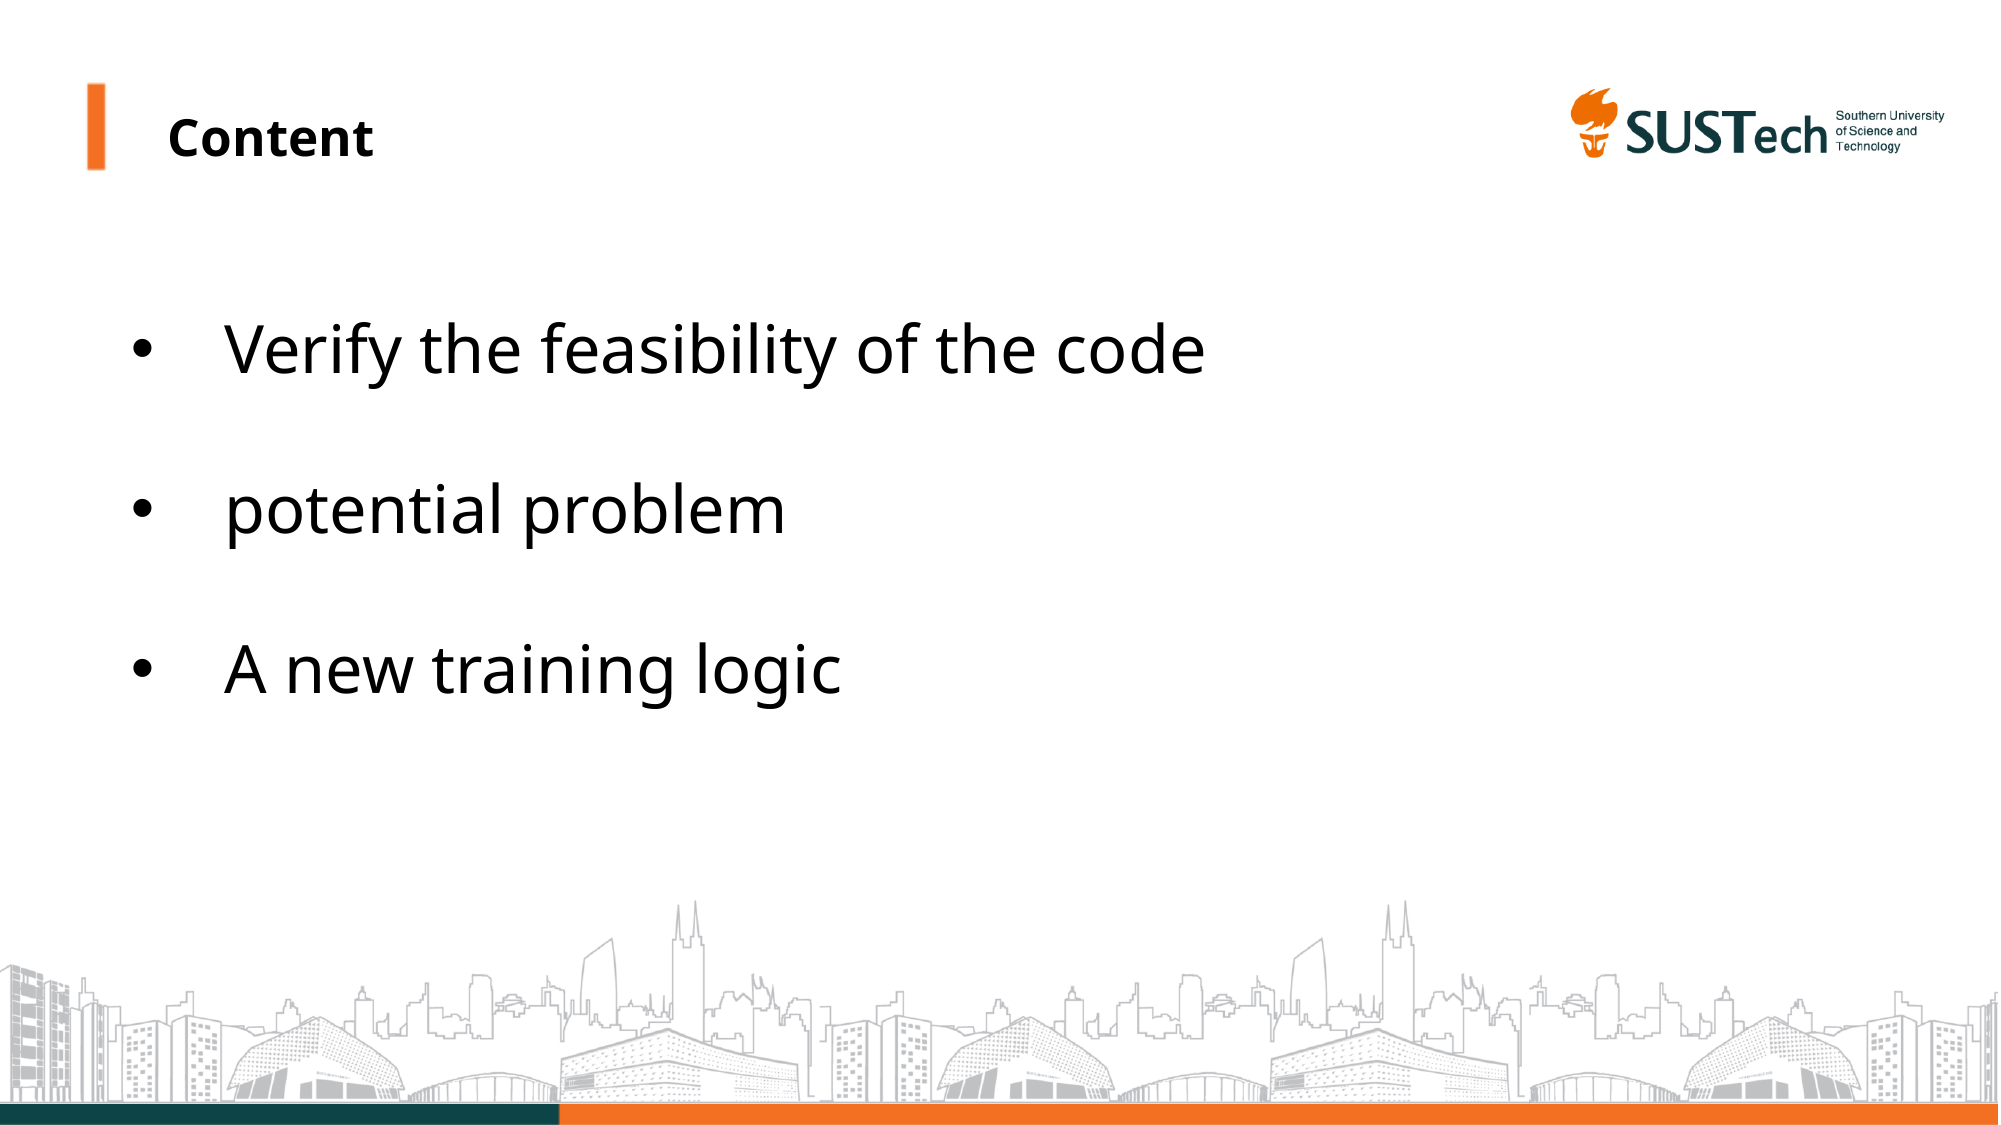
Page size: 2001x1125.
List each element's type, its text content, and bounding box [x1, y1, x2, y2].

picture [0, 799, 1998, 1125]
text_box Verify the feasibility of the code potential problem A new training logic [115, 571, 1942, 715]
title Content [128, 72, 415, 175]
picture [72, 50, 116, 204]
picture [1560, 79, 1948, 175]
